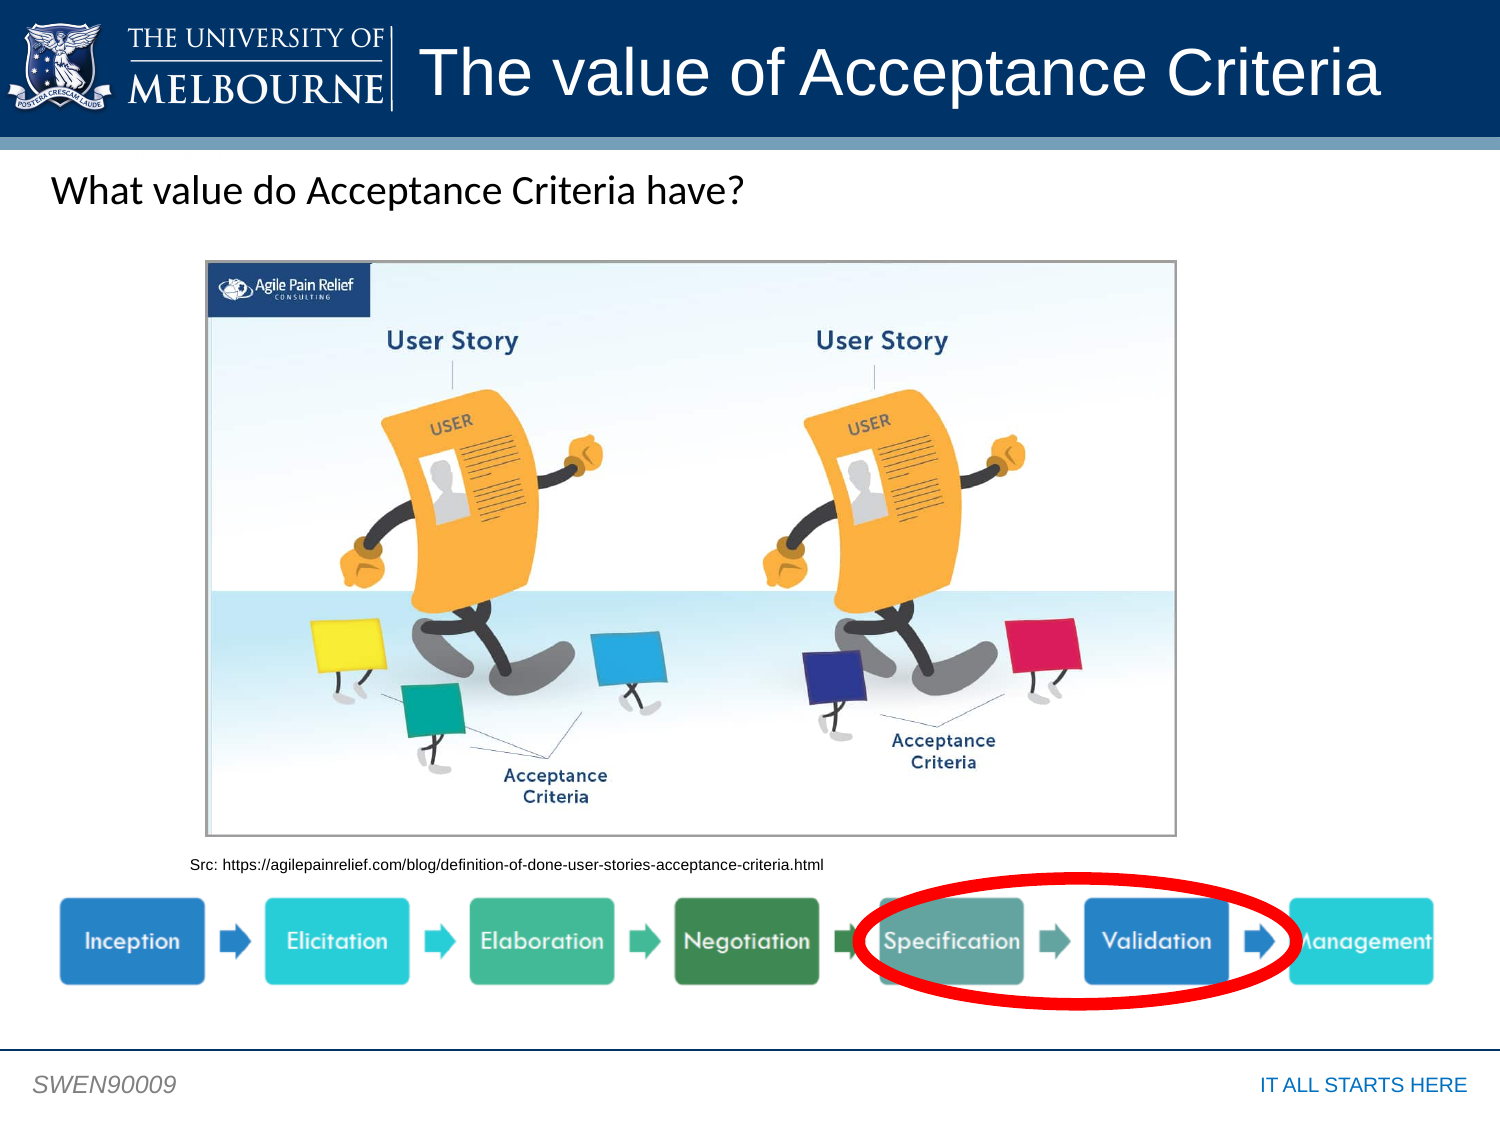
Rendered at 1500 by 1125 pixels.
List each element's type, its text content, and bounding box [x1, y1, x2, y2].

picture [0, 17, 388, 119]
picture [45, 878, 1437, 1005]
picture [87, 150, 229, 156]
picture [204, 260, 1177, 837]
title The value of Acceptance Criteria [403, 12, 1488, 125]
text_box What value do Acceptance Criteria have? [36, 156, 883, 221]
text_box Src: https://agilepainrelief.com/blog/definition-of-done-user-stories-acceptance-criteria.html [175, 847, 840, 876]
